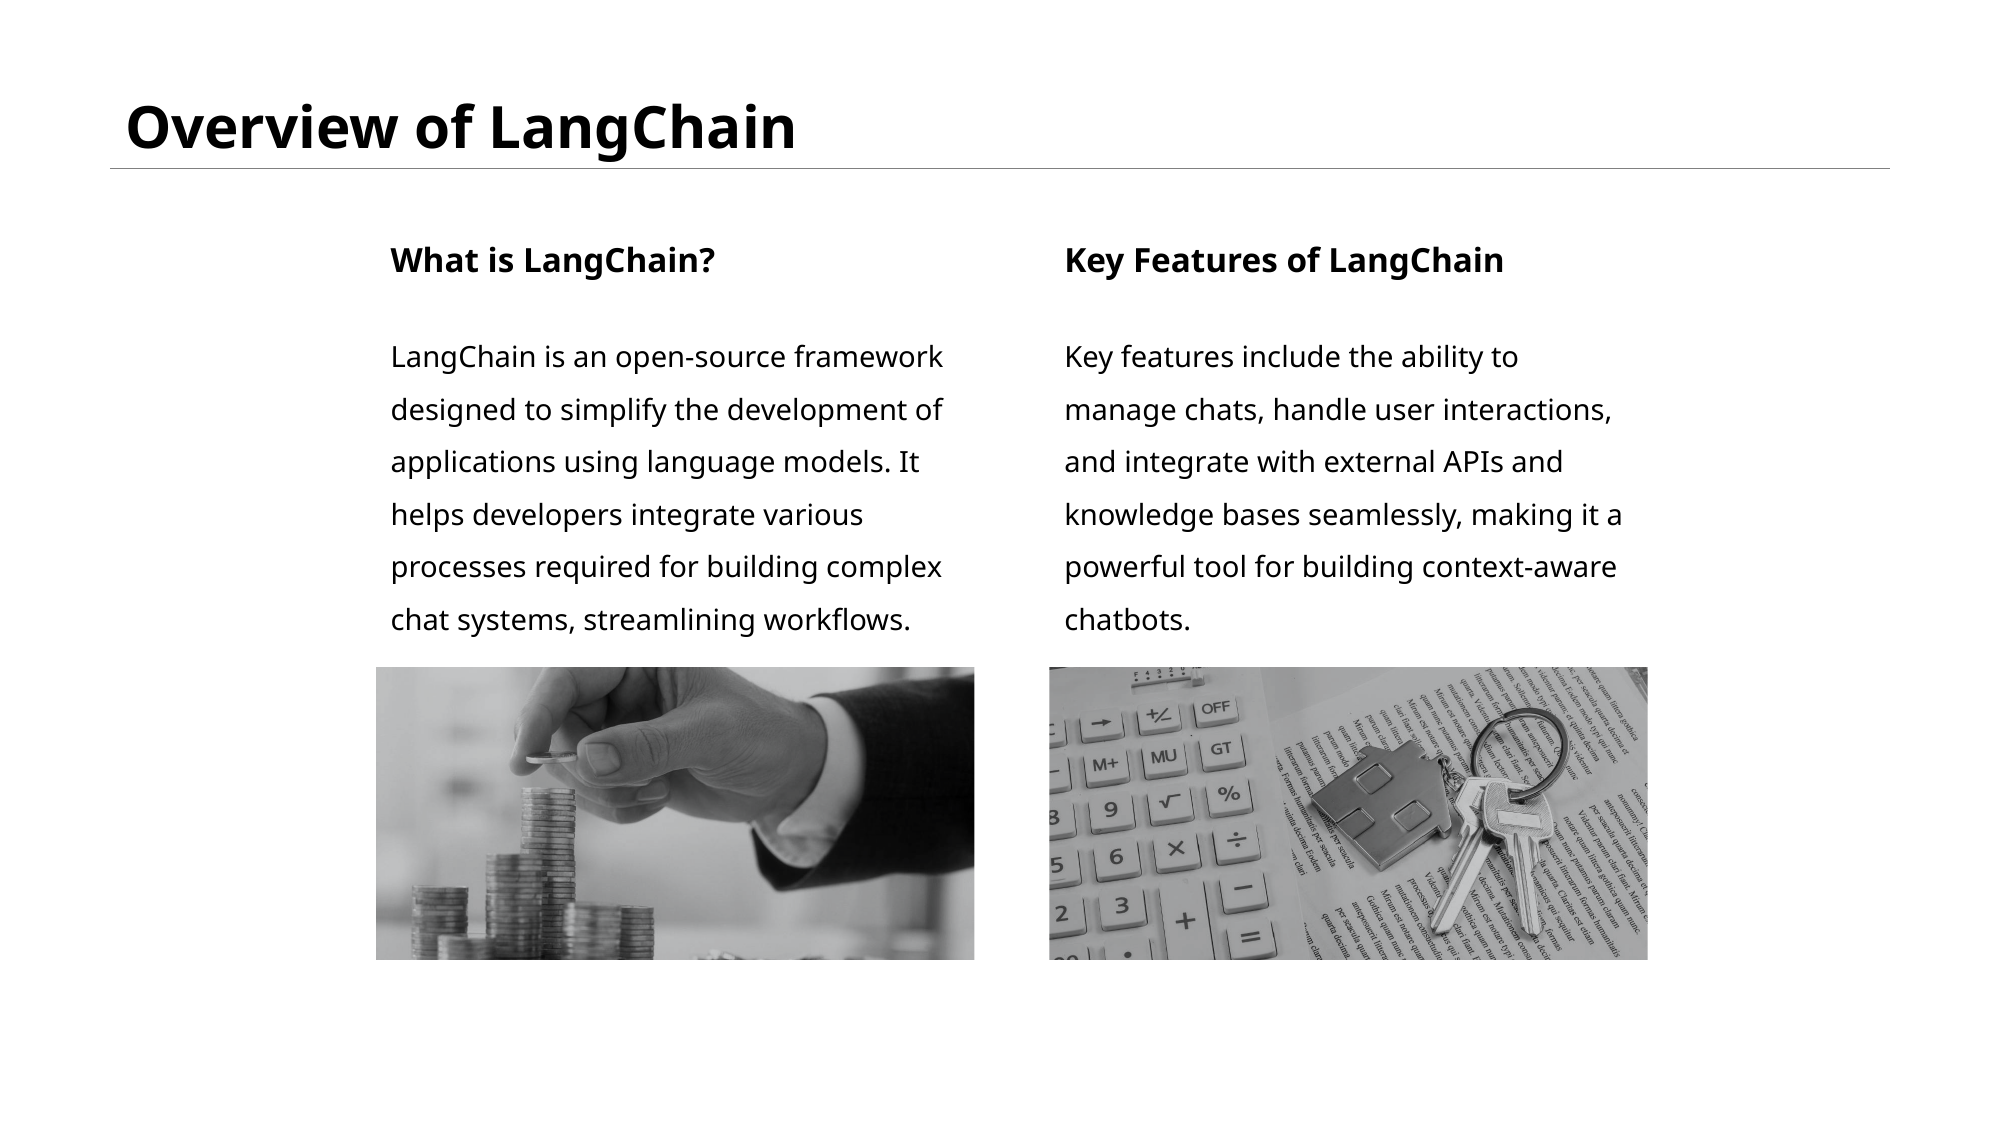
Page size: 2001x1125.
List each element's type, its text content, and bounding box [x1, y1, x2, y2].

text_box Key Features of LangChain [1049, 231, 1648, 287]
text_box [1049, 667, 1648, 960]
text_box What is LangChain? [375, 231, 974, 287]
text_box Key features include the ability to manage chats, handle user interactions, and integrate with external APIs and knowledge bases seamlessly, making it a powerful tool for building context-aware chatbots. [1049, 313, 1648, 644]
text_box [376, 667, 975, 960]
text_box LangChain is an open-source framework designed to simplify the development of applications using language models. It helps developers integrate various processes required for building complex chat systems, streamlining workflows. [375, 313, 974, 644]
title Overview of LangChain [109, 0, 1890, 169]
